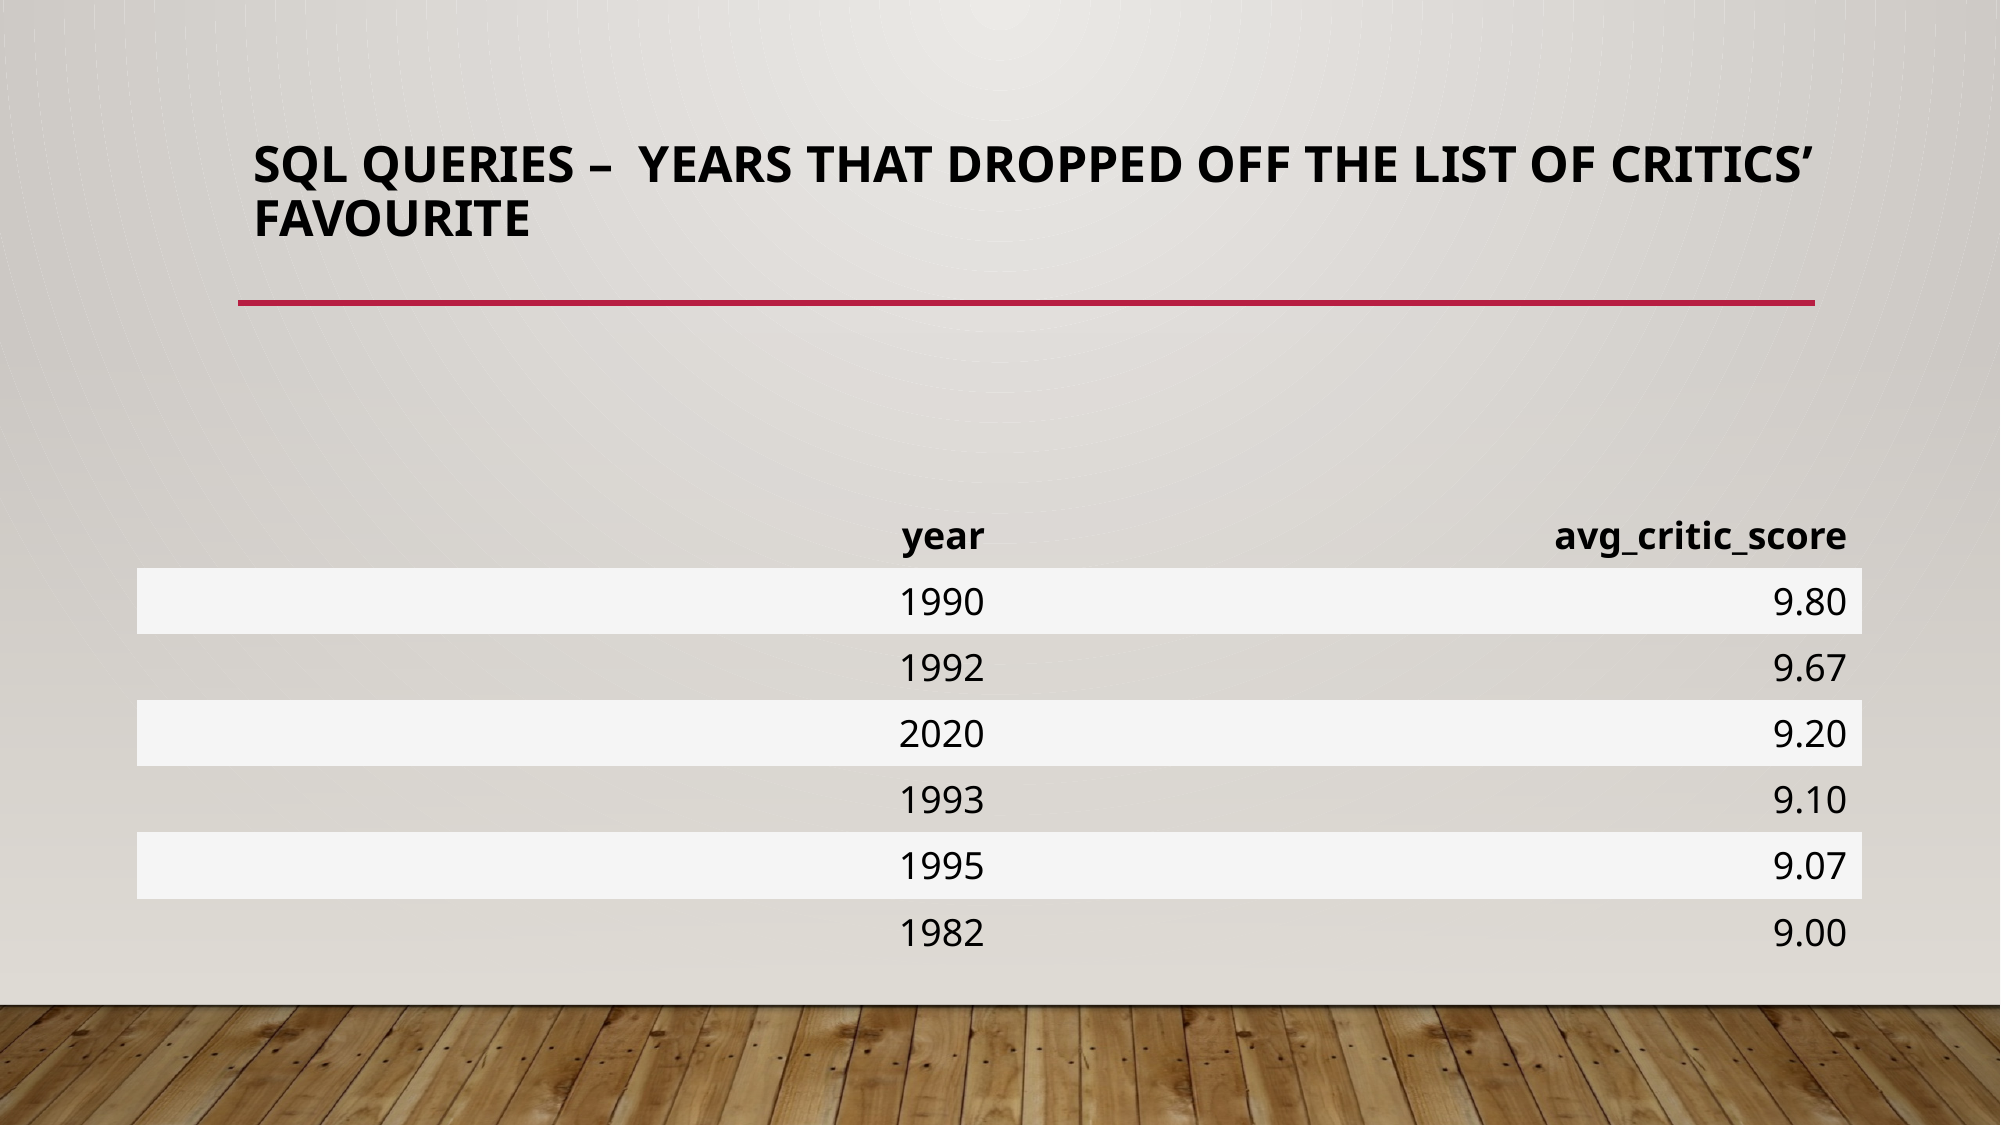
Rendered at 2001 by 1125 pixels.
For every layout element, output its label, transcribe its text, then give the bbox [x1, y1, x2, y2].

table_cell 9.00 [1000, 899, 1862, 965]
table_cell 9.67 [1000, 634, 1862, 700]
picture [0, 1005, 2000, 1125]
table_cell 1982 [137, 899, 1000, 965]
table_cell 1992 [137, 634, 1000, 700]
table_header avg_critic_score [1000, 502, 1862, 568]
table_cell 1990 [137, 568, 1000, 634]
table_cell 9.10 [1000, 766, 1862, 832]
table_cell 1995 [137, 832, 1000, 899]
title SQL Queries – YEARS THAT DROPPED OFF THE LIST OF CRITICS’ FAVOURITE [238, 131, 1863, 203]
table_cell 9.20 [1000, 700, 1862, 766]
table_cell 9.80 [1000, 568, 1862, 634]
table_cell 2020 [137, 700, 1000, 766]
table_header year [137, 502, 1000, 568]
table_cell 9.07 [1000, 832, 1862, 899]
table_cell 1993 [137, 766, 1000, 832]
